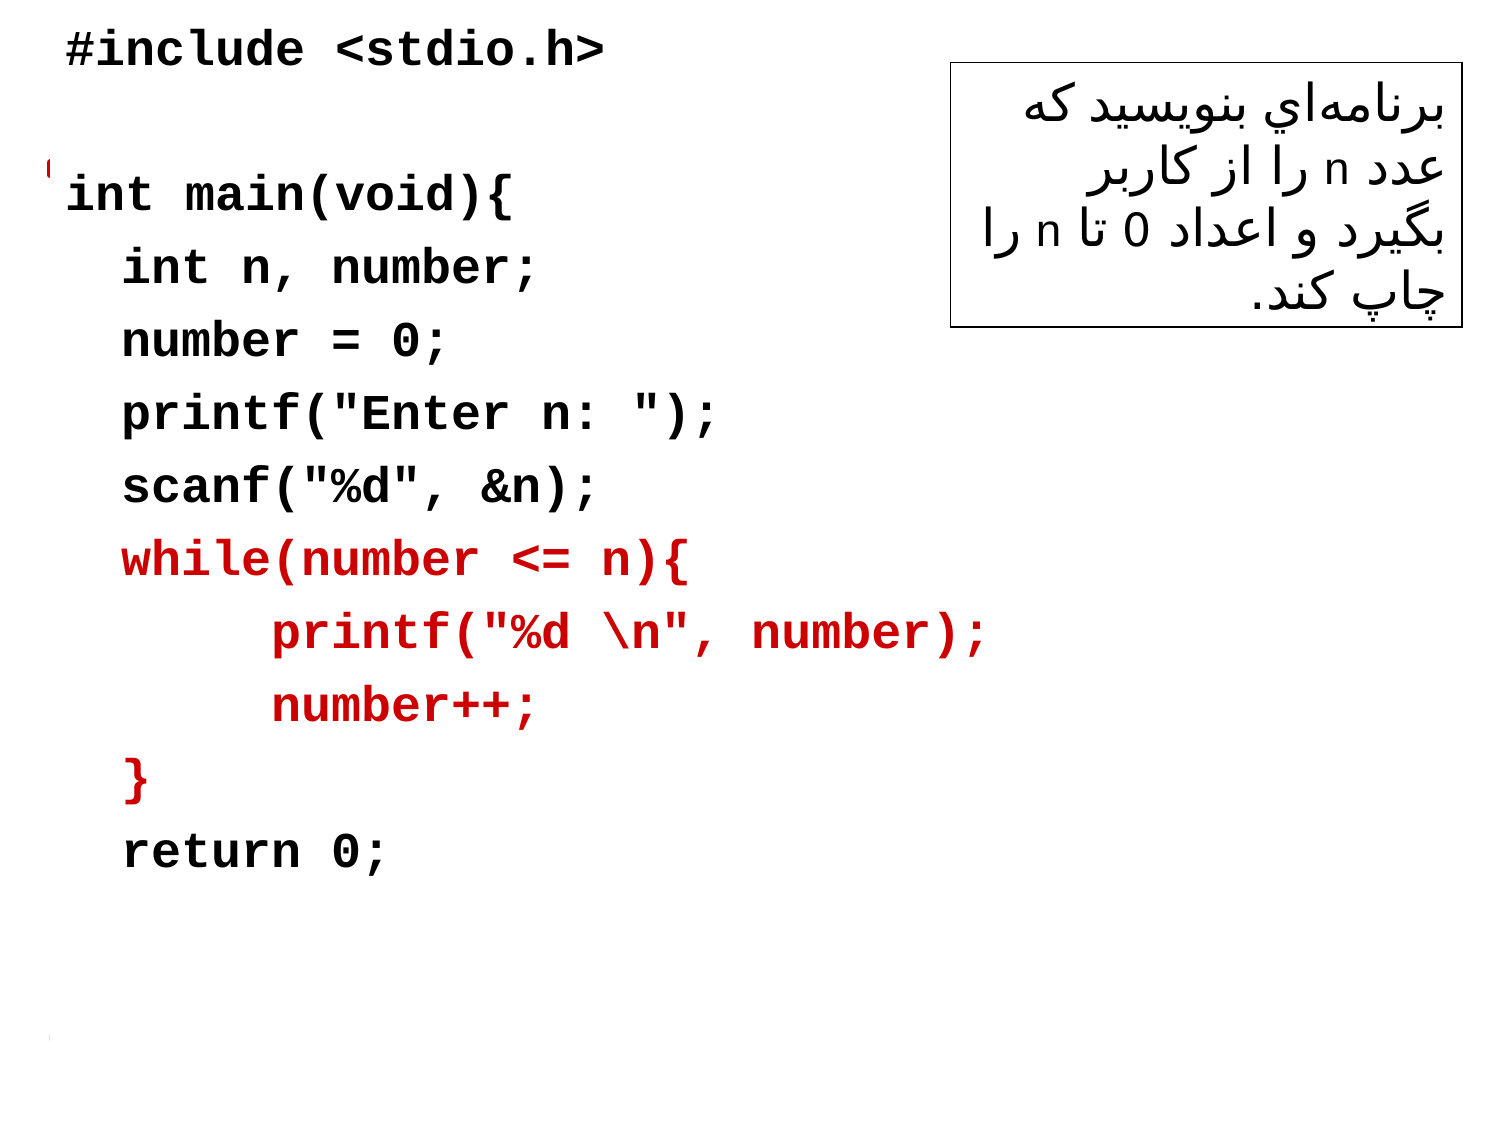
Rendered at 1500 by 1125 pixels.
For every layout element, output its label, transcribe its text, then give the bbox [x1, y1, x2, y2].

text_box #include <stdio.h> int main(void){ int n, number; number = 0; printf("Enter n: "); scanf("%d", &n); while(number <= n){ printf("%d \n", number); number++; } return 0; [50, 19, 1438, 1125]
text_box برنامه‌اي بنويسيد كه عدد n را از كاربر بگيرد و اعداد 0 تا n را چاپ كند. [950, 62, 1463, 328]
